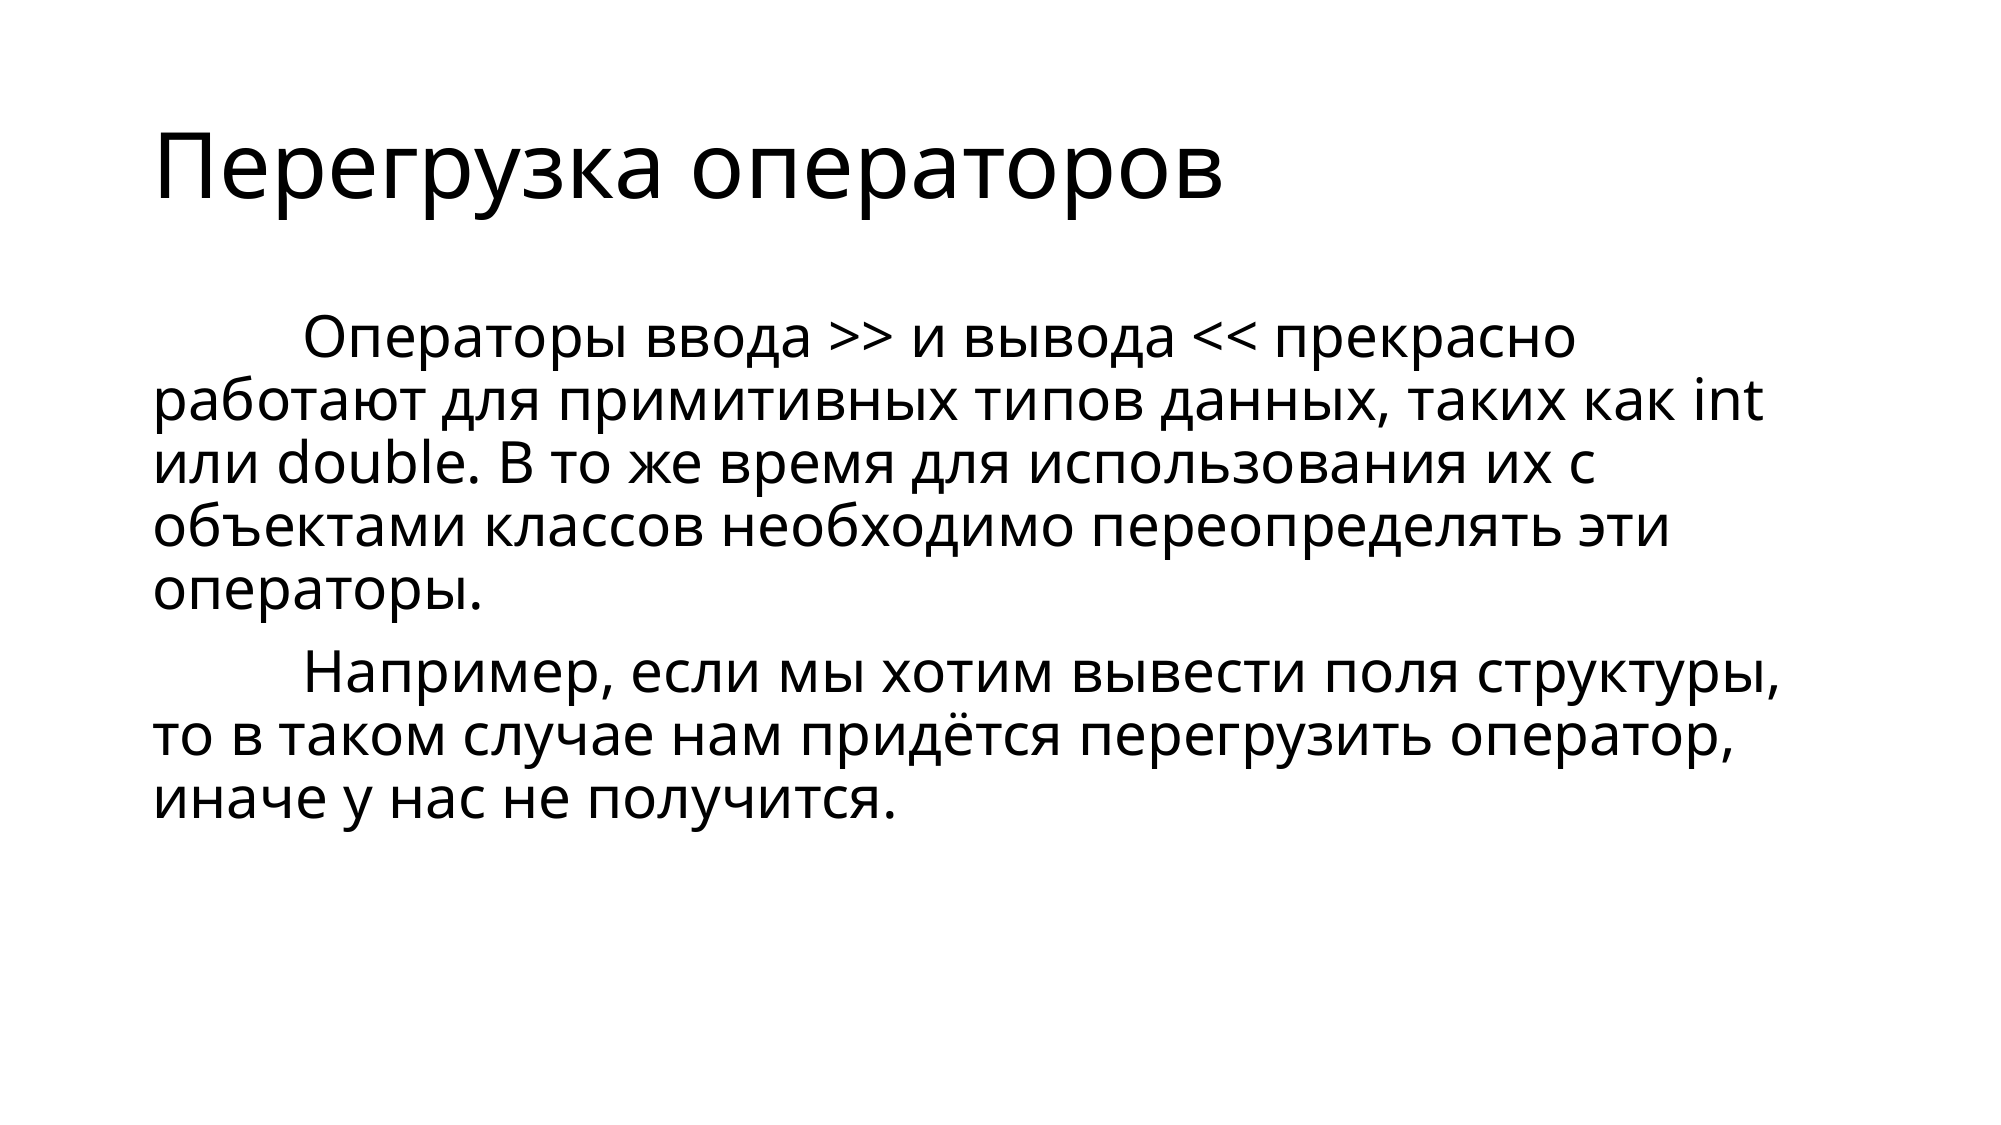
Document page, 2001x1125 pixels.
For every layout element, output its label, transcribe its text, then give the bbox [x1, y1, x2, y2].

list Операторы ввода >> и вывода << прекрасно работают для примитивных типов данных, таких как int или double. В то же время для использования их с объектами классов необходимо переопределять эти операторы. Например, если мы хотим вывести поля структуры, то в таком случае нам придётся перегрузить оператор, иначе у нас не получится. [137, 299, 1863, 1014]
title Перегрузка операторов [137, 59, 1863, 278]
